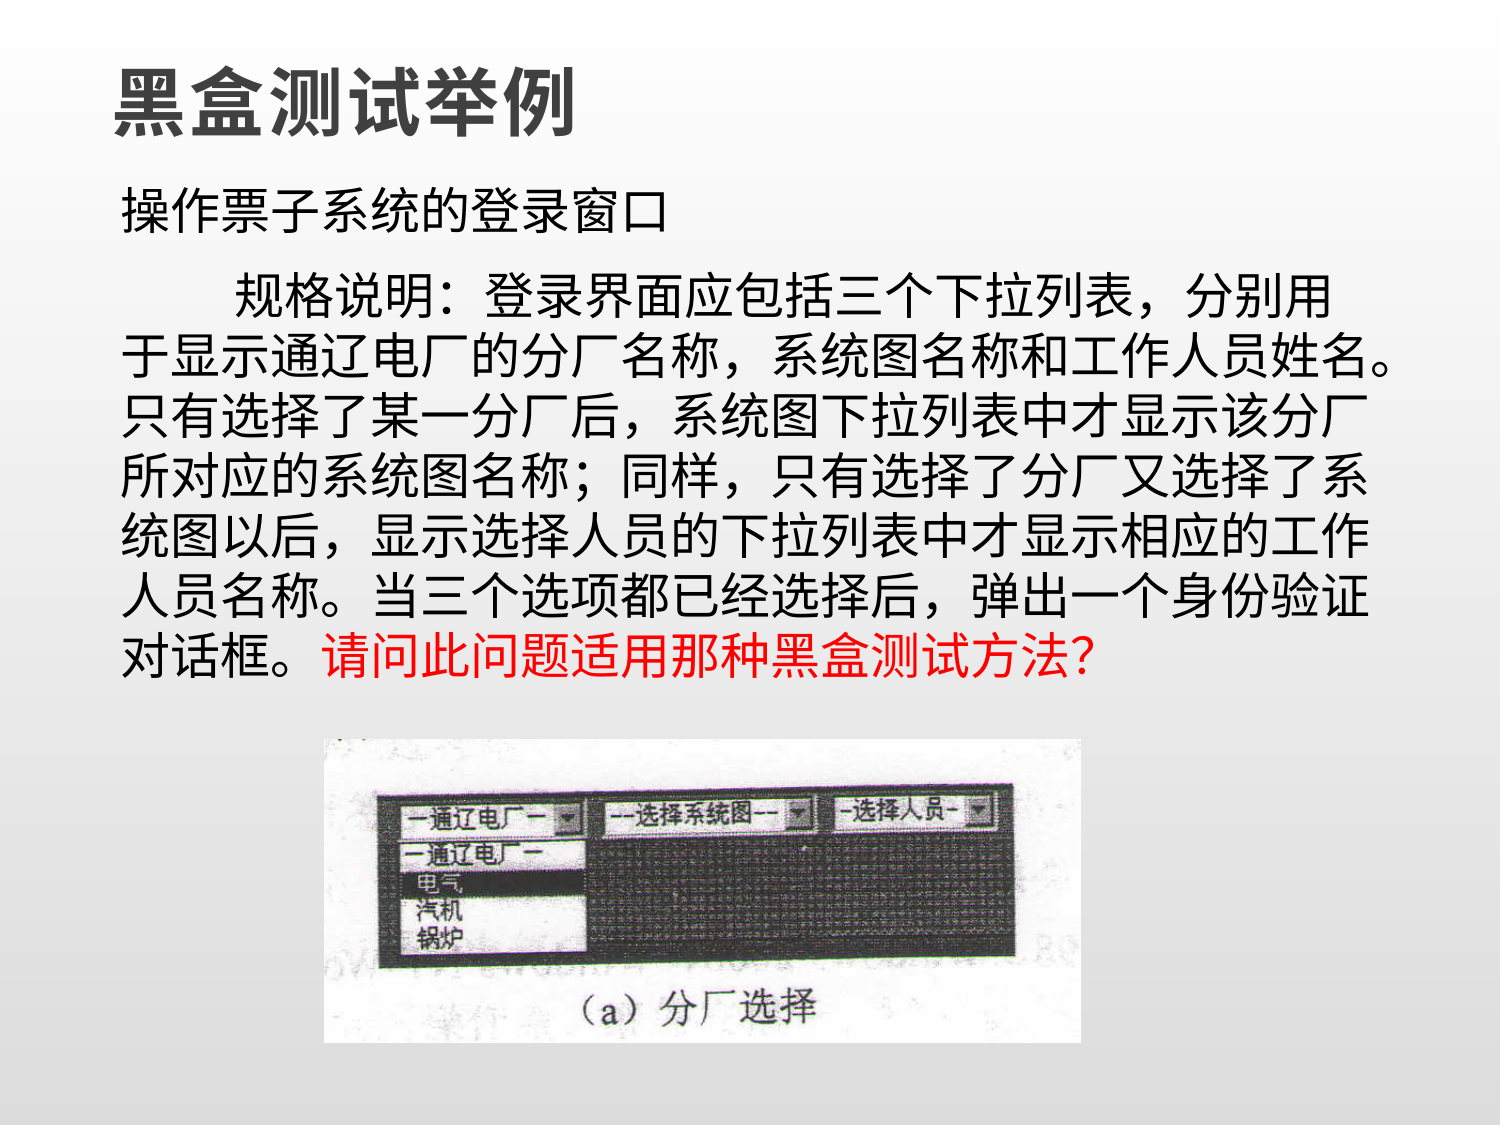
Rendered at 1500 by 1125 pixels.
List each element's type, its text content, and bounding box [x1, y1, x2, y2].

list 黑盒测试举例 [81, 20, 1418, 849]
text_box 操作票子系统的登录窗口 规格说明：登录界面应包括三个下拉列表，分别用于显示通辽电厂的分厂名称，系统图名称和工作人员姓名。只有选择了某一分厂后，系统图下拉列表中才显示该分厂所对应的系统图名称；同样，只有选择了分厂又选择了系统图以后，显示选择人员的下拉列表中才显示相应的工作人员名称。当三个选项都已经选择后，弹出一个身份验证对话框。请问此问题适用那种黑盒测试方法？ [106, 172, 1394, 693]
picture [324, 739, 1081, 1043]
